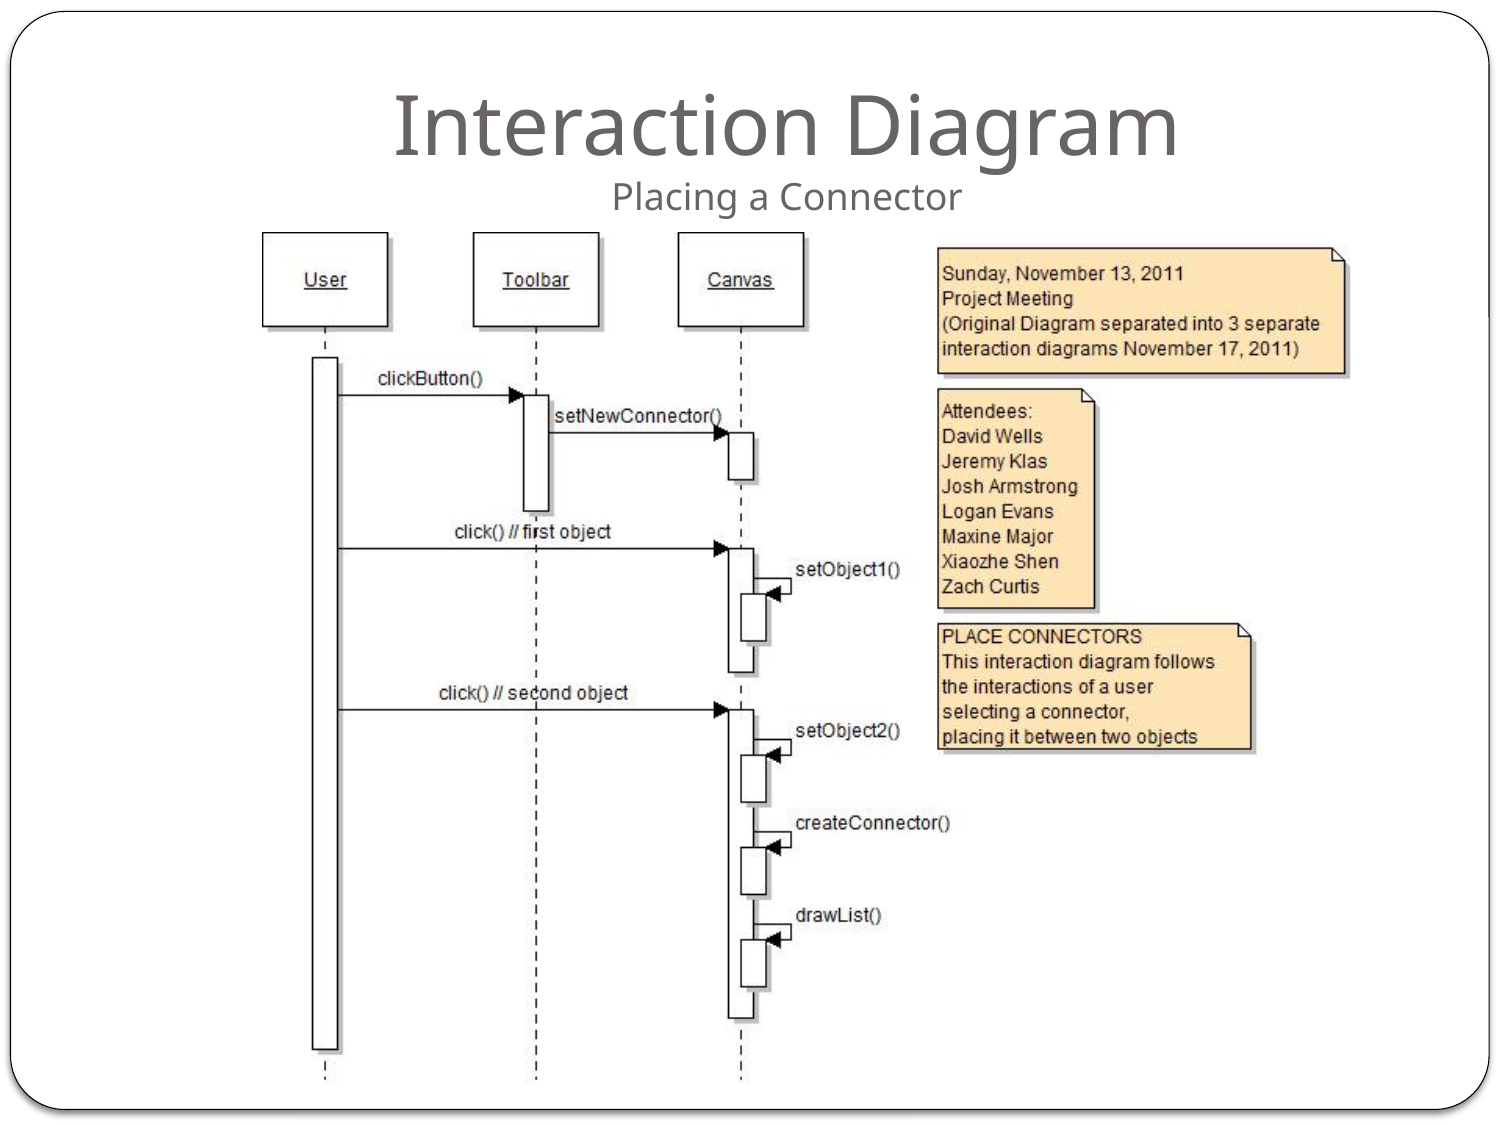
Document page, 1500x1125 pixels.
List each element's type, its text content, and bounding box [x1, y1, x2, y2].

picture [262, 232, 1352, 1088]
title Interaction Diagram Placing a Connector [150, 45, 1425, 233]
